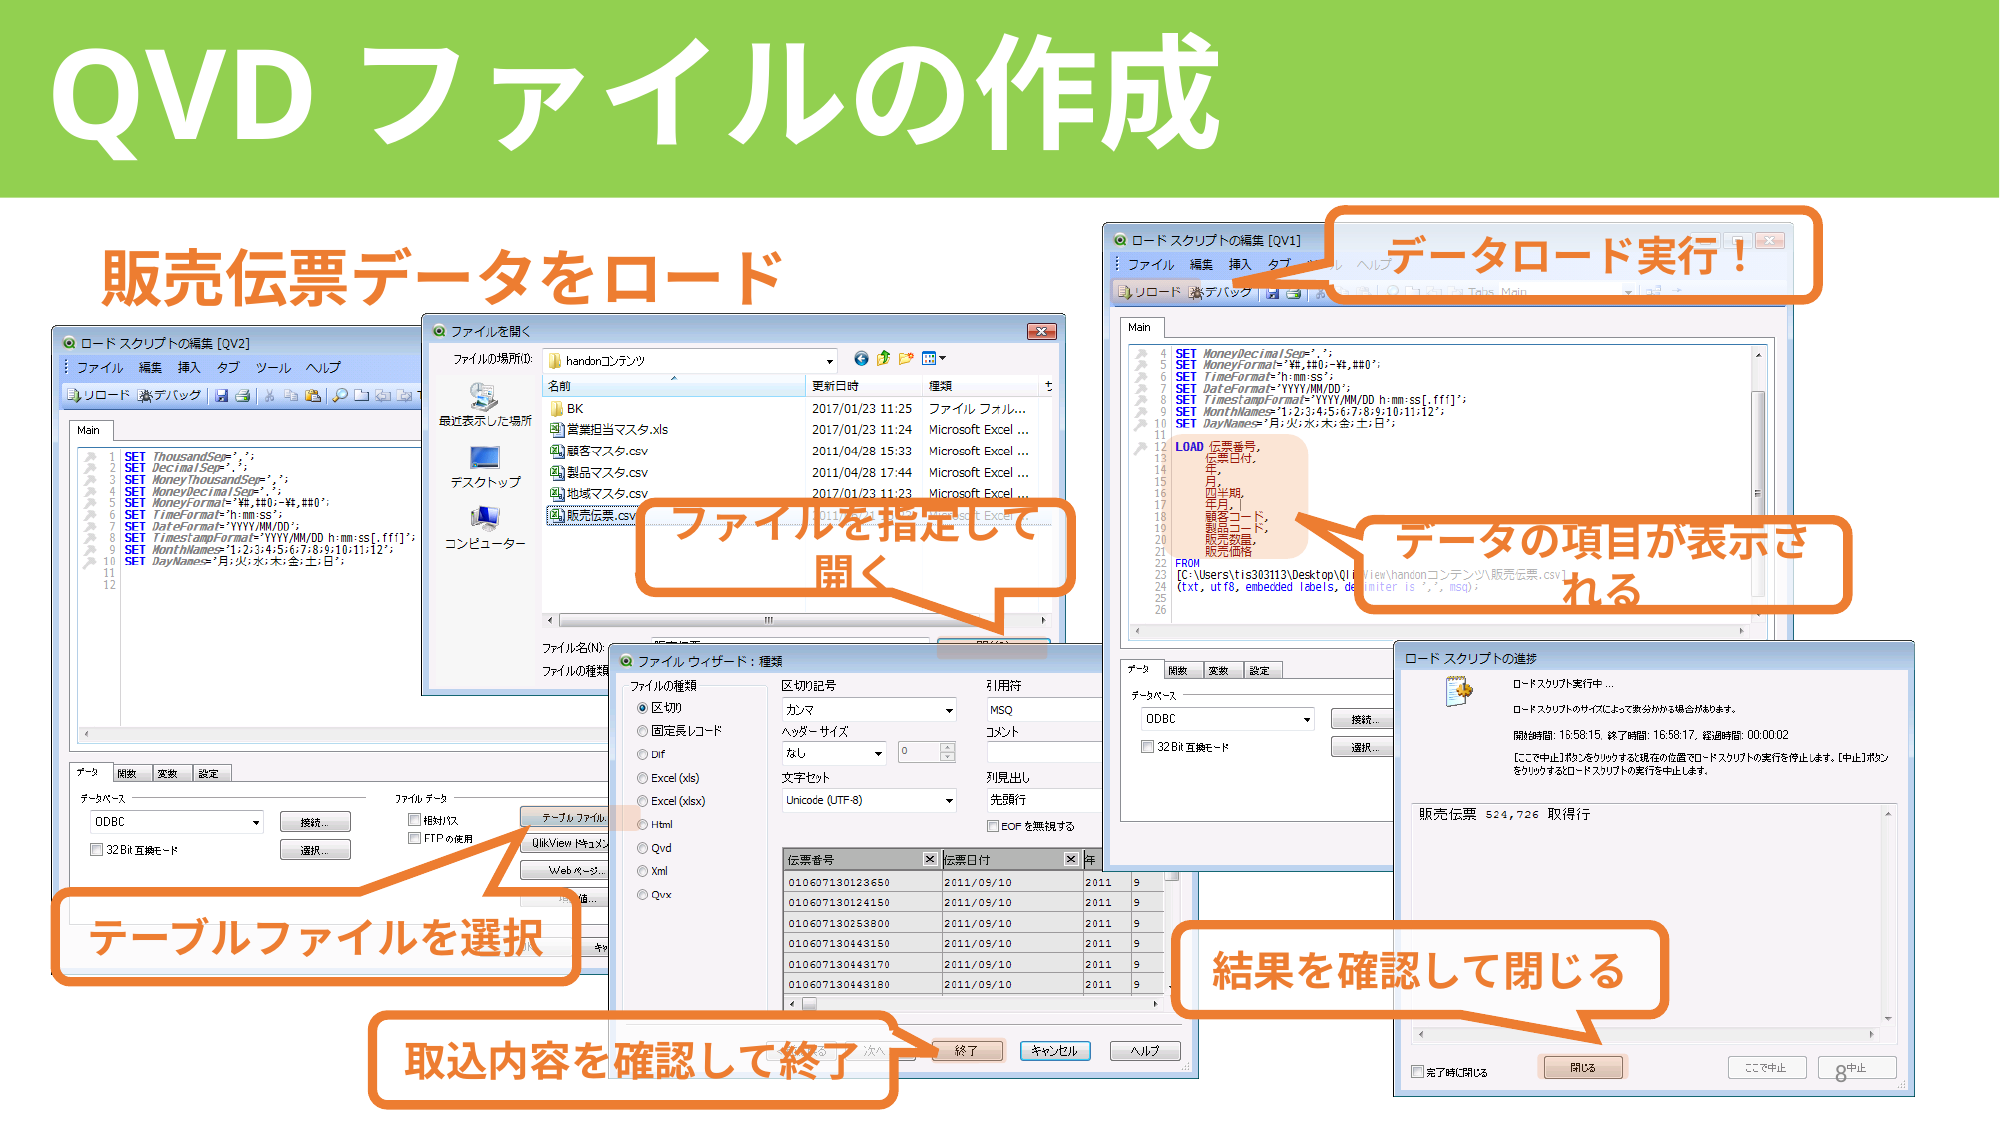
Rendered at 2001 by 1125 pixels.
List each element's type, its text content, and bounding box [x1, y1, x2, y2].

text_box データロード実行！ [1328, 208, 1820, 301]
picture [51, 222, 1915, 1097]
text_box 販売伝票データをロード [85, 210, 1202, 305]
text_box QVDファイルの作成 [0, 0, 2000, 198]
text_box 結果を確認して閉じる [1199, 923, 1393, 1016]
text_box 取込内容を確認して終了 [371, 1013, 896, 1106]
text_box ファイルを指定して開く [1066, 504, 1073, 590]
slide_number 8 [1412, 1097, 1863, 1103]
text_box テーブルファイルを選択 [56, 975, 576, 983]
text_box データの項目が表示される [1794, 518, 1849, 611]
